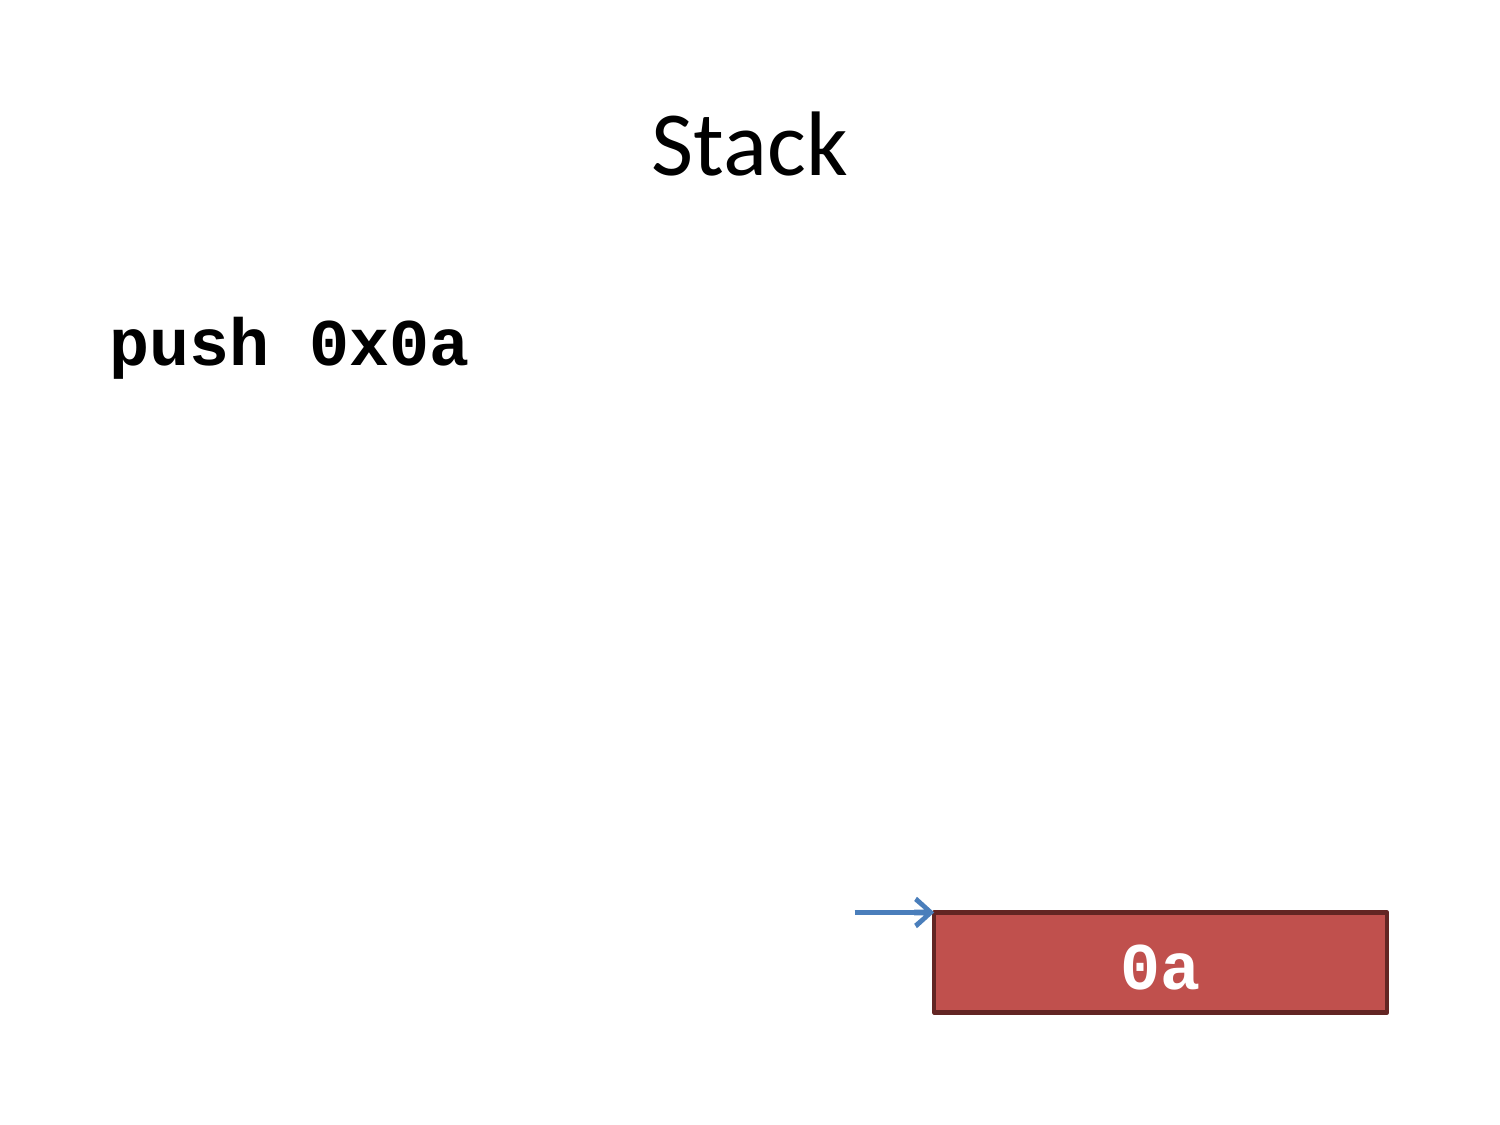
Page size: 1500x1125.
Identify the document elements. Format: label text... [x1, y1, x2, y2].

title Stack [75, 45, 1425, 233]
list push 0x0a [75, 291, 763, 1050]
text_box 0a [932, 910, 1389, 1015]
